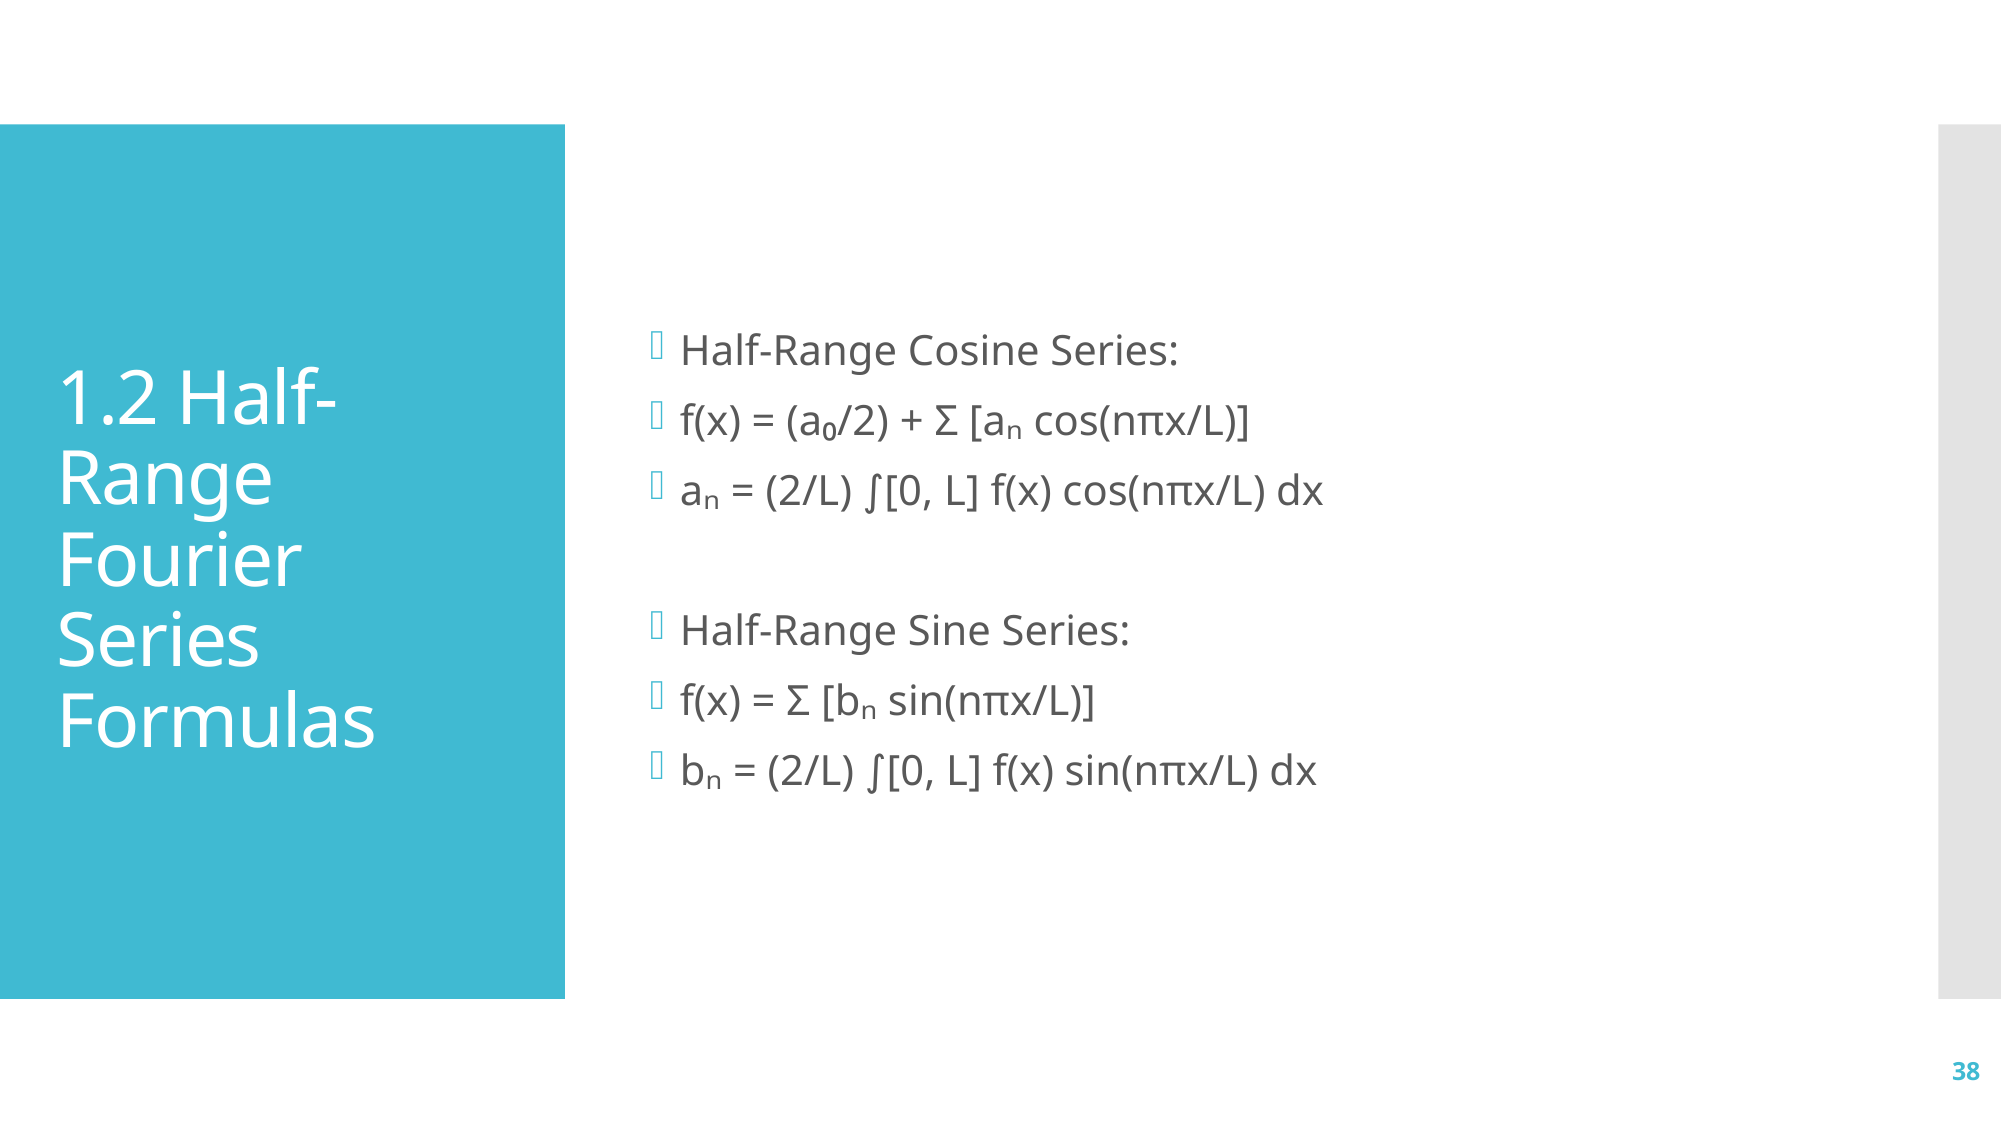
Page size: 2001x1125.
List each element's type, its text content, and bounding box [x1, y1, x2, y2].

title 1.2 Half-Range Fourier Series Formulas [41, 184, 525, 940]
list Half-Range Cosine Series: f(x) = (a₀/2) + Σ [aₙ cos(nπx/L)] aₙ = (2/L) ∫[0, L] f(x) cos(nπx/L) dx Half-Range Sine Series: f(x) = Σ [bₙ sin(nπx/L)] bₙ = (2/L) ∫[0, L] f(x) sin(nπx/L) dx [634, 141, 1835, 982]
slide_number 38 [1744, 1042, 1996, 1103]
